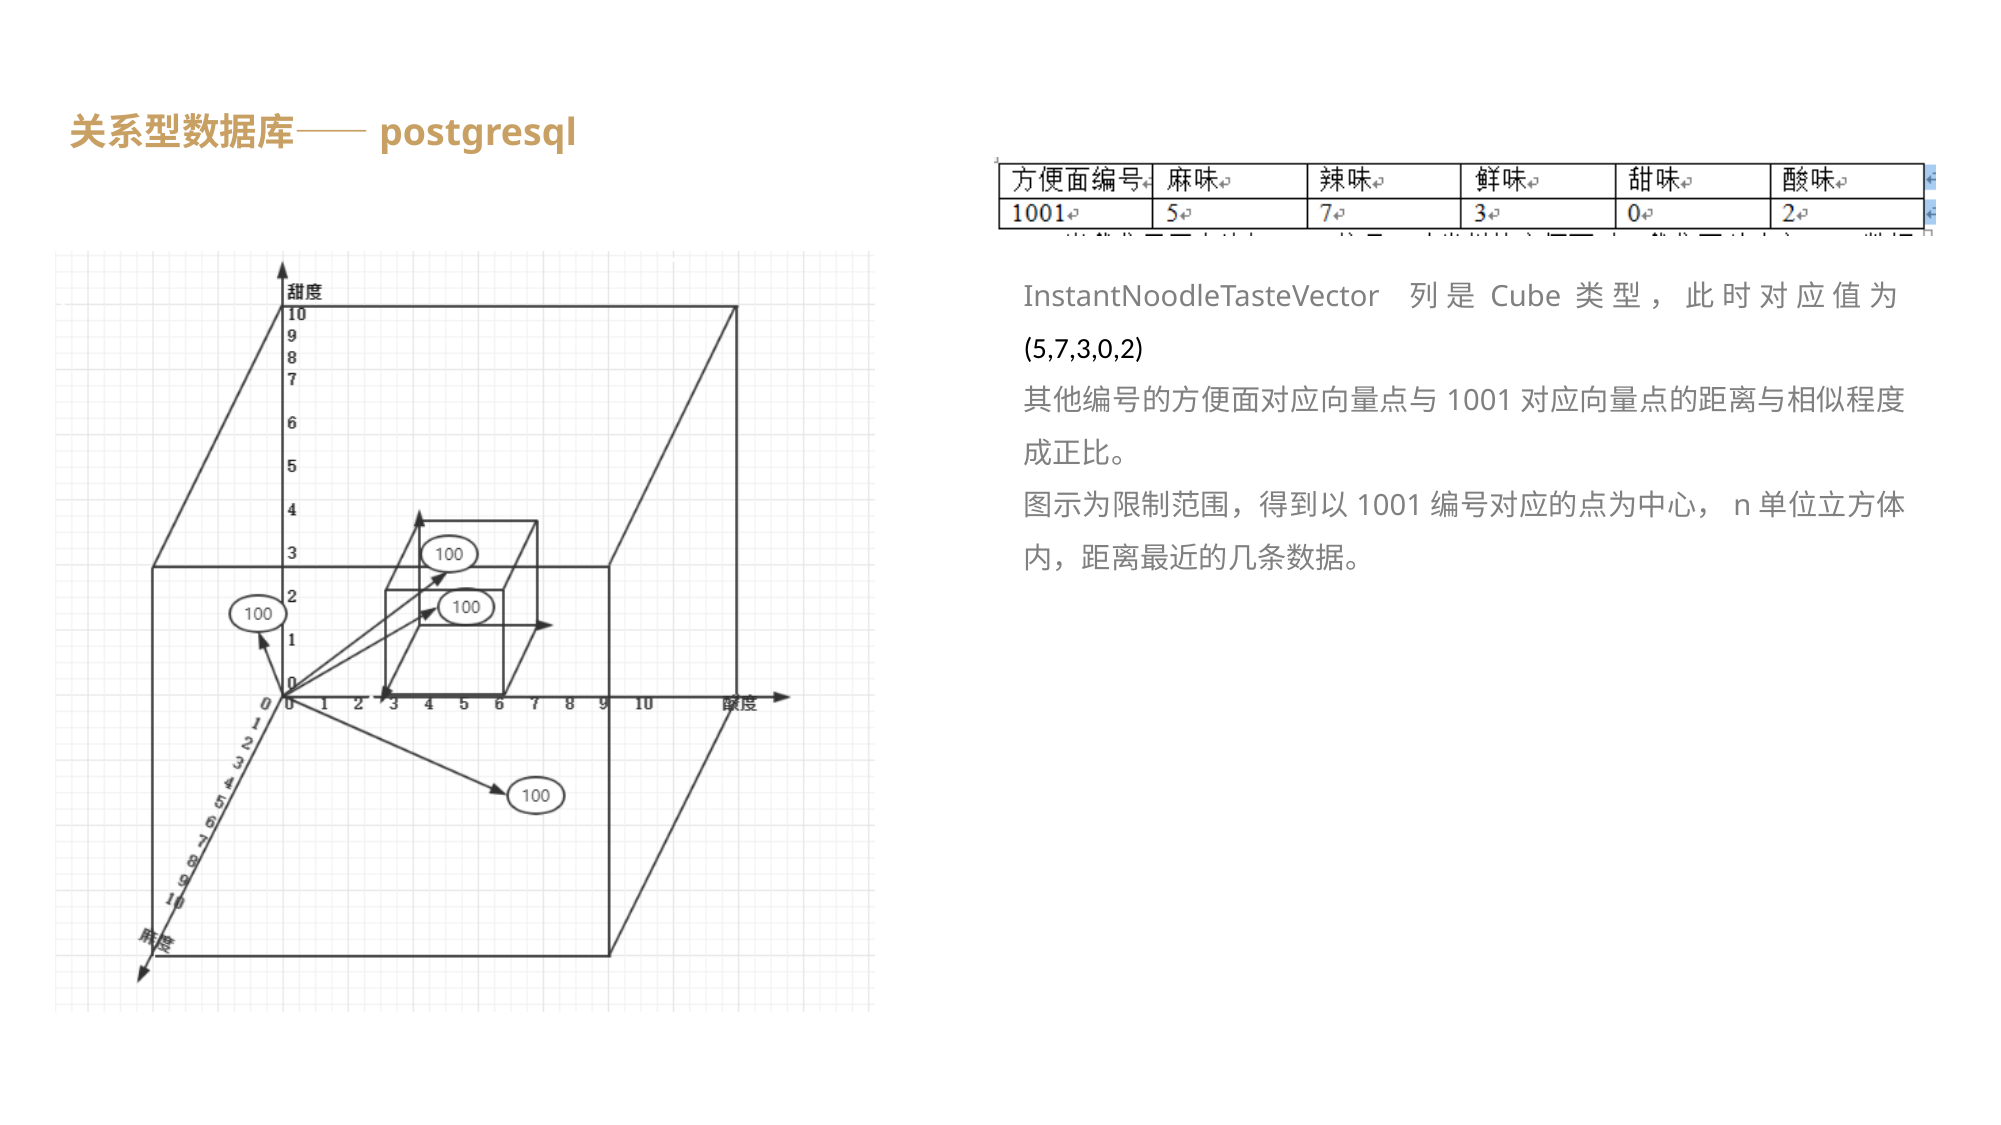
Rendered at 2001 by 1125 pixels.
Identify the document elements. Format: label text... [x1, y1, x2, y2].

text_box InstantNoodleTasteVector 列是Cube类型，此时对应值为(5,7,3,0,2) 其他编号的方便面对应向量点与1001对应向量点的距离与相似程度成正比。 图示为限制范围，得到以1001编号对应的点为中心，n单位立方体内，距离最近的几条数据。 [1008, 251, 1921, 634]
text_box 关系型数据库——postgresql [55, 94, 1963, 161]
picture [994, 157, 1936, 236]
picture [55, 251, 875, 1012]
